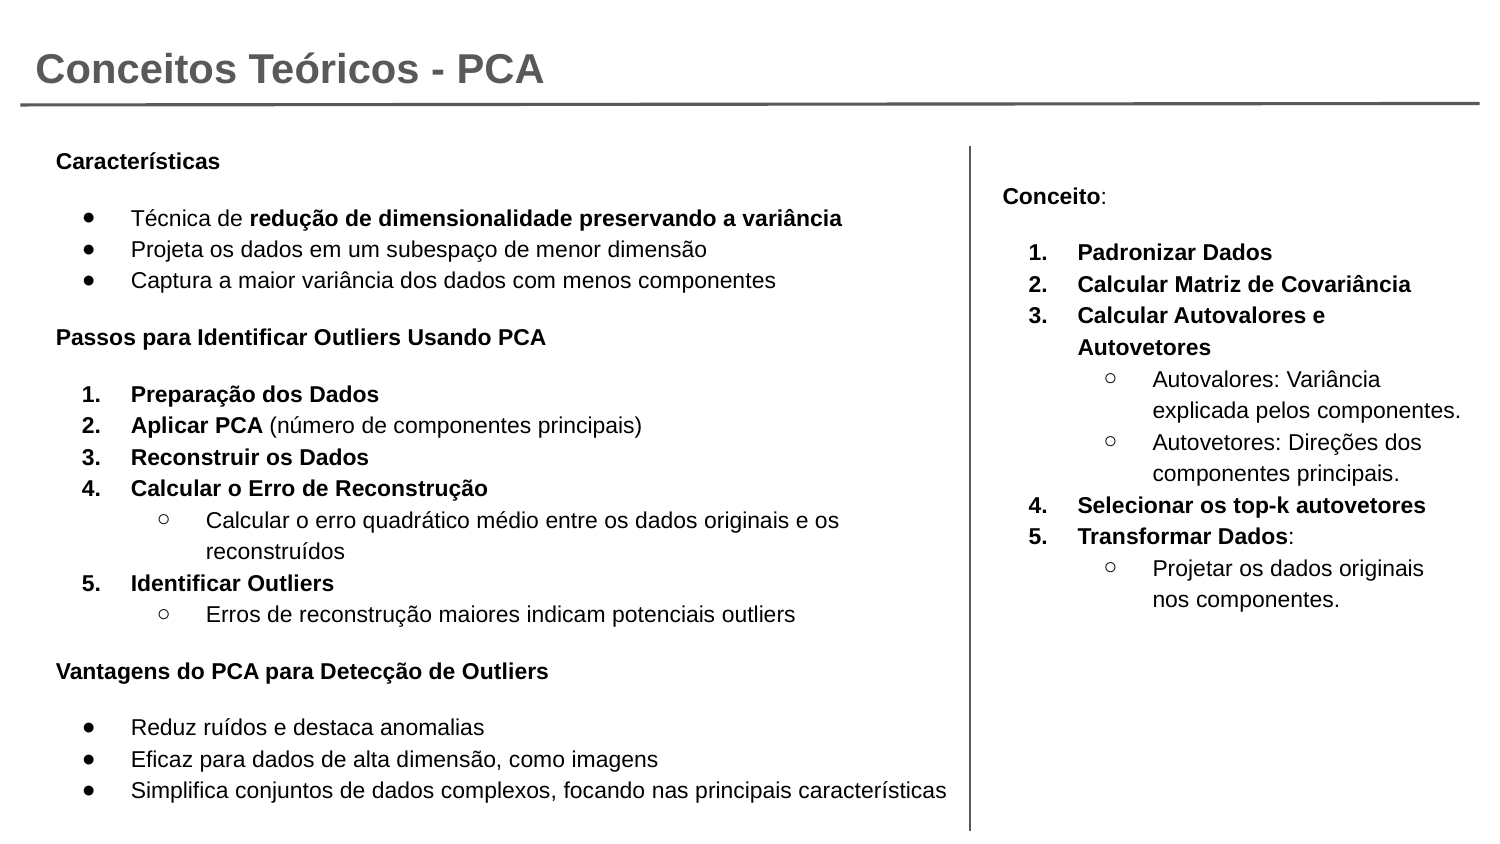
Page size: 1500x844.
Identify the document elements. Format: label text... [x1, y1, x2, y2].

text_box Características Técnica de redução de dimensionalidade preservando a variância Projeta os dados em um subespaço de menor dimensão Captura a maior variância dos dados com menos componentes Passos para Identificar Outliers Usando PCA Preparação dos Dados Aplicar PCA (número de componentes principais) Reconstruir os Dados Calcular o Erro de Reconstrução Calcular o erro quadrático médio entre os dados originais e os reconstruídos Identificar Outliers Erros de reconstrução maiores indicam potenciais outliers Vantagens do PCA para Detecção de Outliers Reduz ruídos e destaca anomalias Eficaz para dados de alta dimensão, como imagens Simplifica conjuntos de dados complexos, focando nas principais características [40, 127, 970, 819]
text_box Conceito: Padronizar Dados Calcular Matriz de Covariância Calcular Autovalores e Autovetores Autovalores: Variância explicada pelos componentes. Autovetores: Direções dos componentes principais. Selecionar os top-k autovetores Transformar Dados: Projetar os dados originais nos componentes. [987, 166, 1480, 628]
text_box Conceitos Teóricos - PCA [20, 26, 1480, 102]
